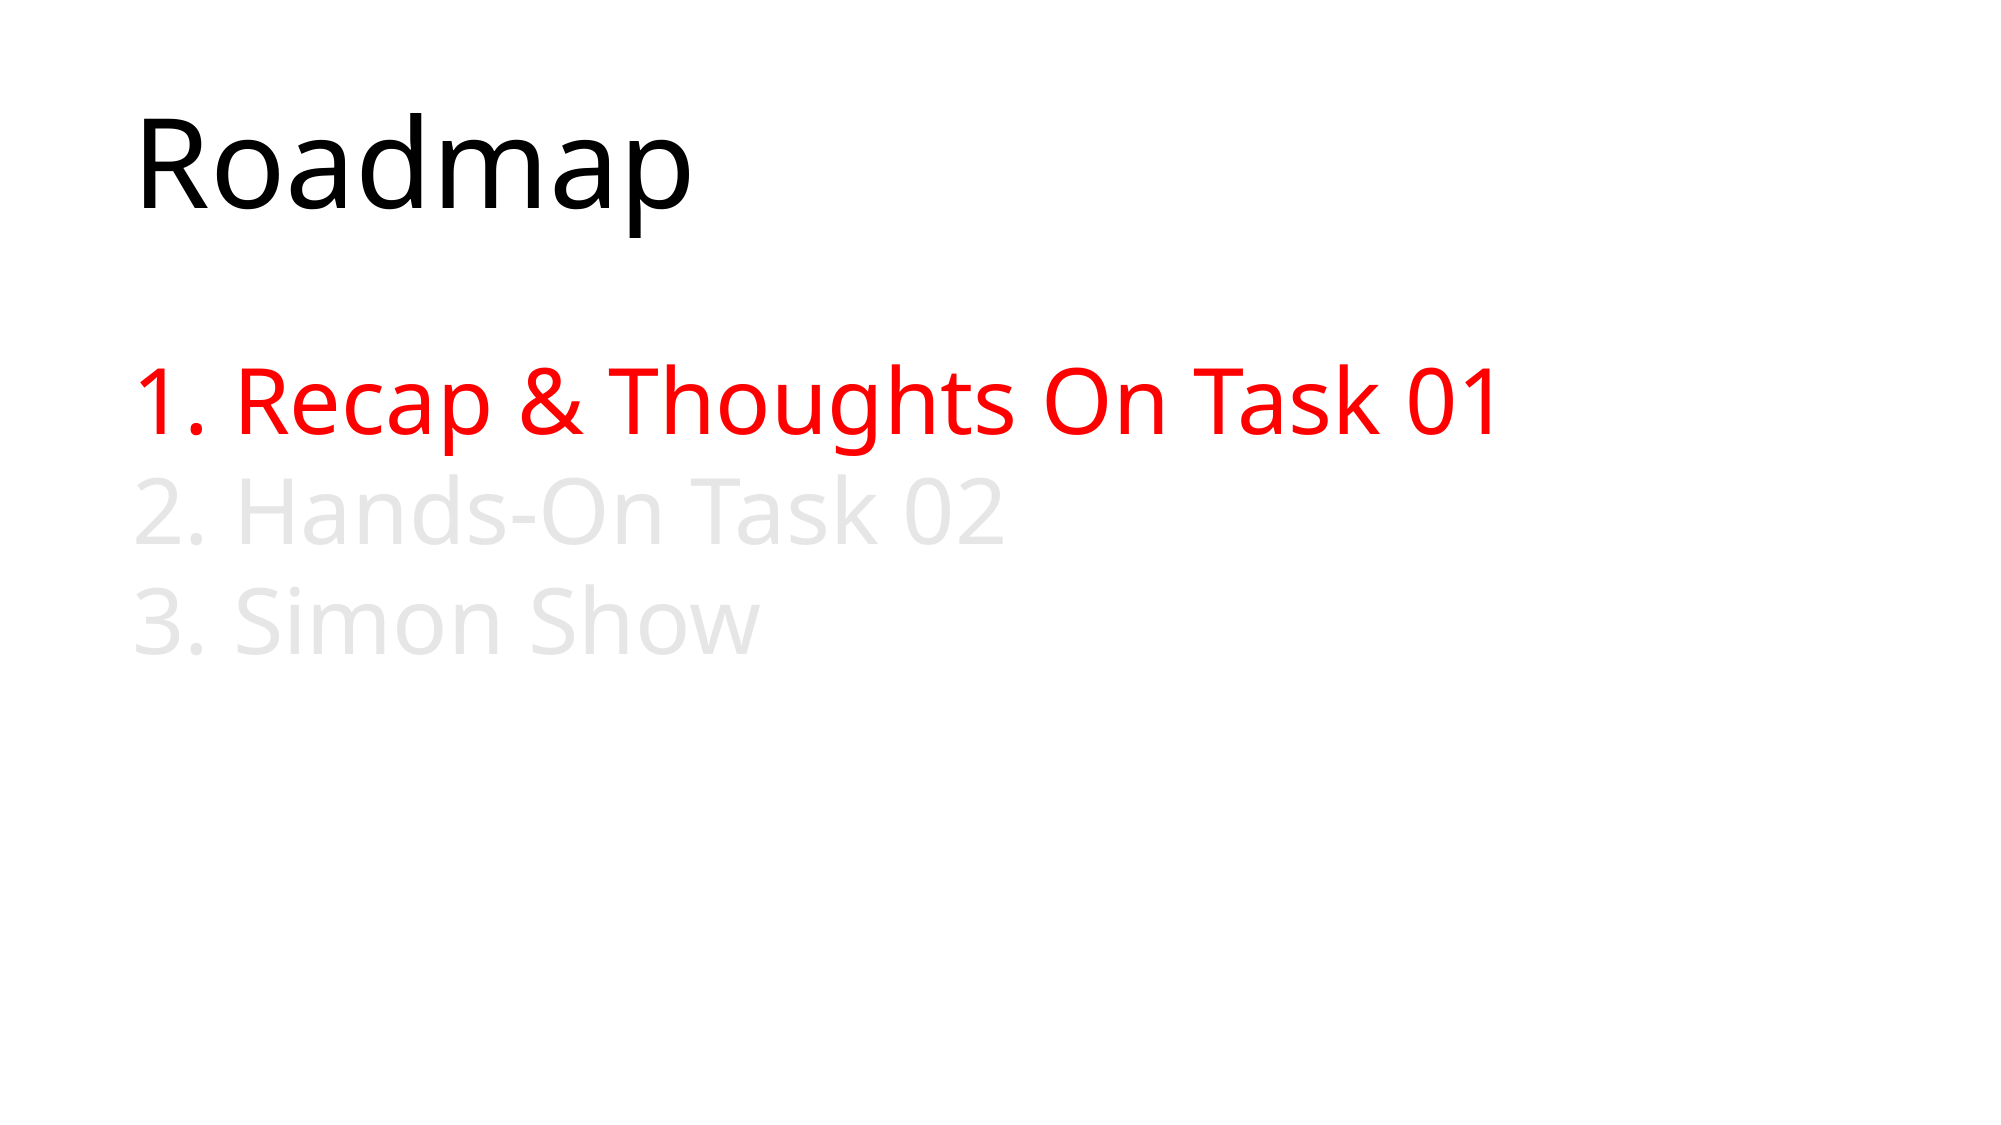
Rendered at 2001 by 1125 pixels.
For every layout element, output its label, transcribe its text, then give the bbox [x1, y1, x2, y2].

text_box Roadmap 1. Recap & Thoughts On Task 01 2. Hands-On Task 02 3. Simon Show [117, 75, 1752, 681]
